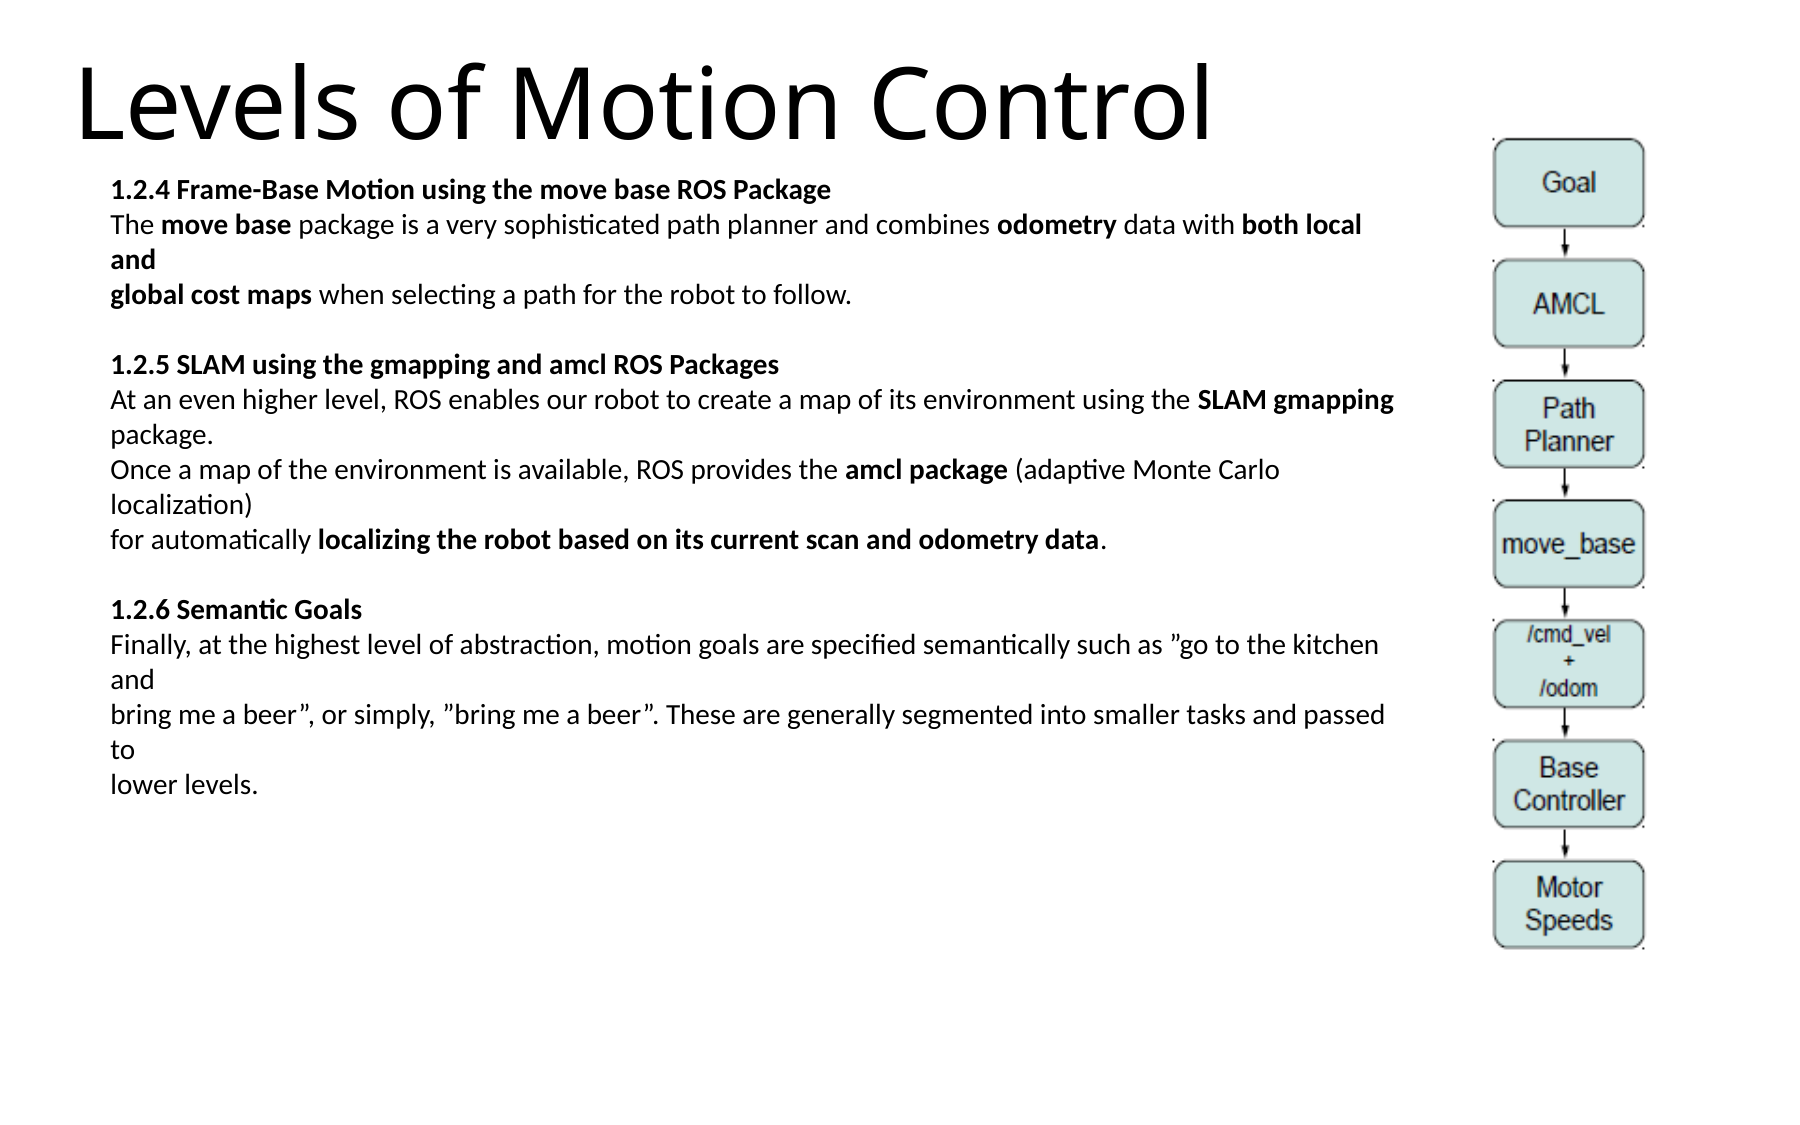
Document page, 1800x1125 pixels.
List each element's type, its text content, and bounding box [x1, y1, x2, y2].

text_box 1.2.4 Frame-Base Motion using the move base ROS Package The move base package is a very sophisticated path planner and combines odometry data with both local and global cost maps when selecting a path for the robot to follow. 1.2.5 SLAM using the gmapping and amcl ROS Packages At an even higher level, ROS enables our robot to create a map of its environment using the SLAM gmapping package. Once a map of the environment is available, ROS provides the amcl package (adaptive Monte Carlo localization) for automatically localizing the robot based on its current scan and odometry data. 1.2.6 Semantic Goals Finally, at the highest level of abstraction, motion goals are specified semantically such as ”go to the kitchen and bring me a beer”, or simply, ”bring me a beer”. These are generally segmented into smaller tasks and passed to lower levels. [95, 163, 1420, 808]
title Levels of Motion Control [37, 45, 1253, 169]
picture [1478, 129, 1669, 973]
